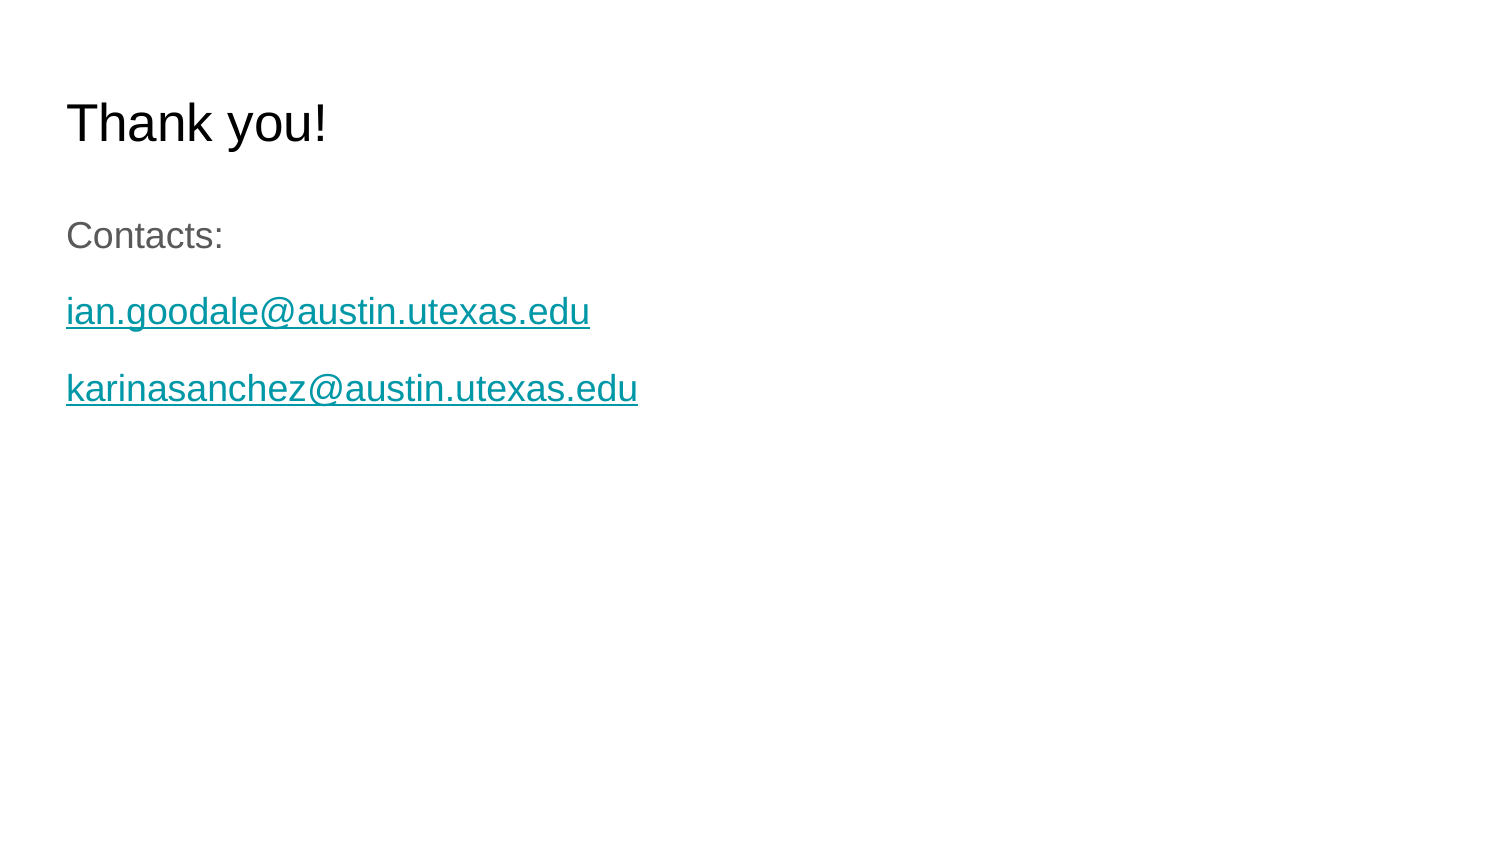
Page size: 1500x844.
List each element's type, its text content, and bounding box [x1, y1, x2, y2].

list Contacts: ian.goodale@austin.utexas.edu karinasanchez@austin.utexas.edu [51, 189, 1449, 750]
title Thank you! [51, 72, 1449, 167]
